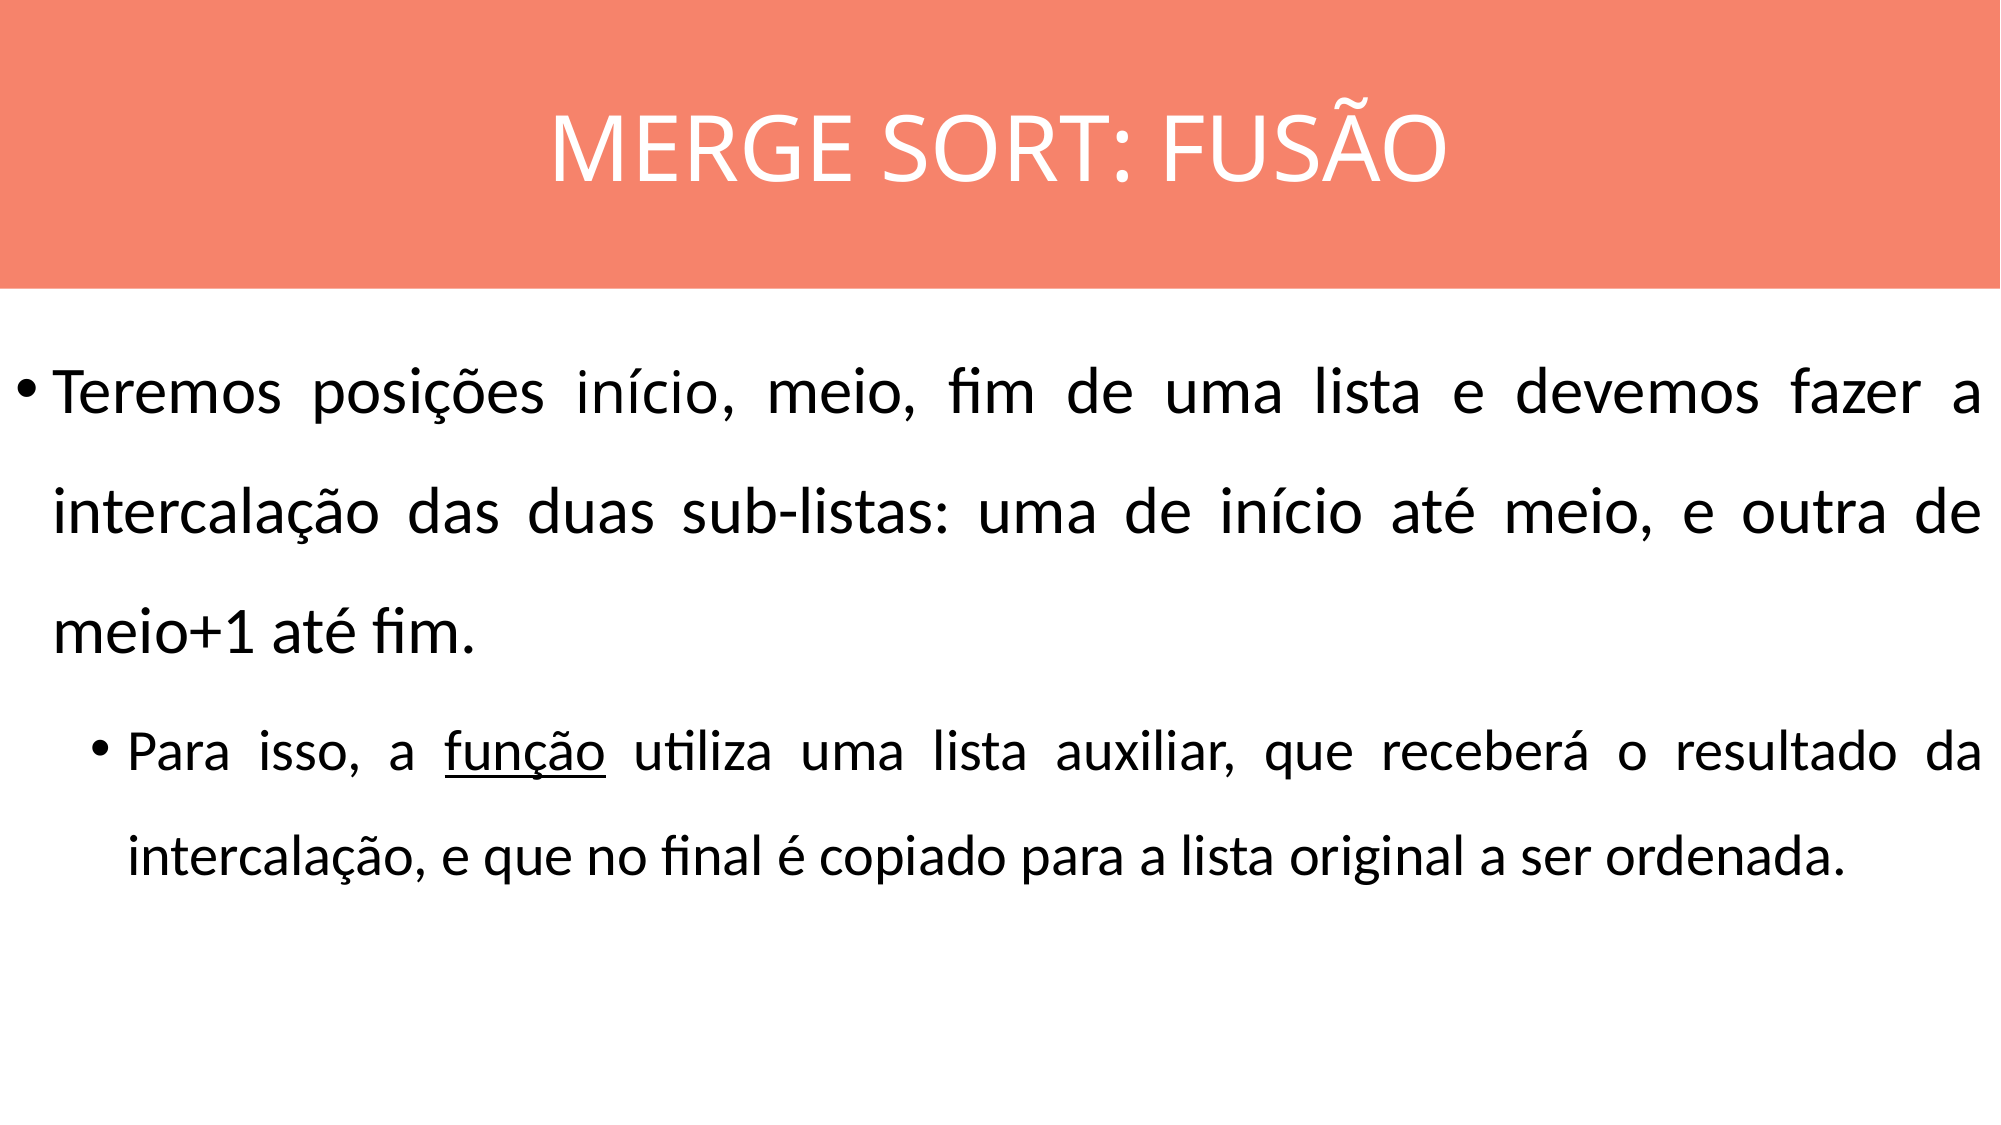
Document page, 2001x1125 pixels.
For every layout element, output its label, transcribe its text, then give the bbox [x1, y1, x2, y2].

text_box MERGE SORT: FUSÃO [0, 0, 2000, 290]
list Teremos posições início, meio, fim de uma lista e devemos fazer a intercalação das duas sub-listas: uma de início até meio, e outra de meio+1 até fim. Para isso, a função utiliza uma lista auxiliar, que receberá o resultado da intercalação, e que no final é copiado para a lista original a ser ordenada. [0, 299, 2000, 1125]
